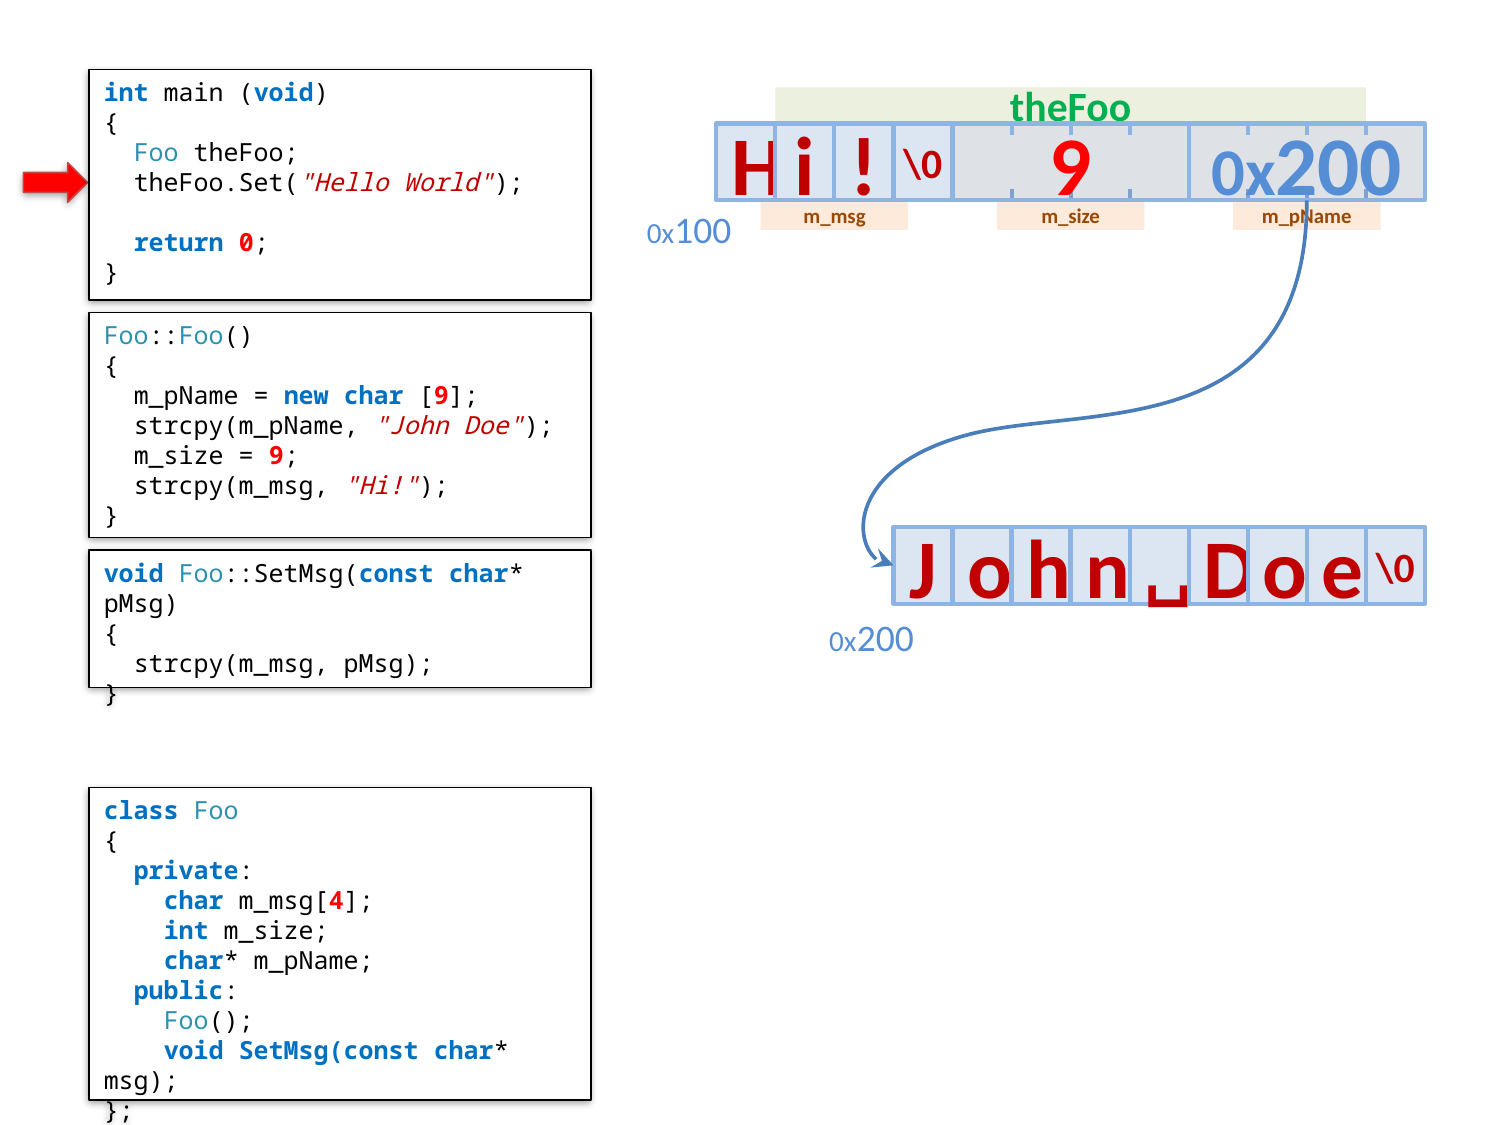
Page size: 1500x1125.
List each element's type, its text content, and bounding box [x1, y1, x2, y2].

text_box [917, 175, 1283, 590]
text_box [22, 161, 83, 203]
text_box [629, 87, 1426, 253]
text_box int main (void) { Foo theFoo; theFoo.Set("Hello World"); return 0; } [88, 69, 592, 301]
text_box class Foo { private: char m_msg[4]; int m_size; char* m_pName; public: Foo(); void SetMsg(const char* msg); }; [88, 787, 592, 1101]
text_box void Foo::SetMsg(const char* pMsg) { strcpy(m_msg, pMsg); } [88, 549, 592, 688]
text_box Foo::Foo() { m_pName = new char [9]; strcpy(m_pName, "John Doe"); m_size = 9; strcpy(m_msg, "Hi!"); } [88, 312, 592, 538]
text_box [812, 526, 1426, 660]
